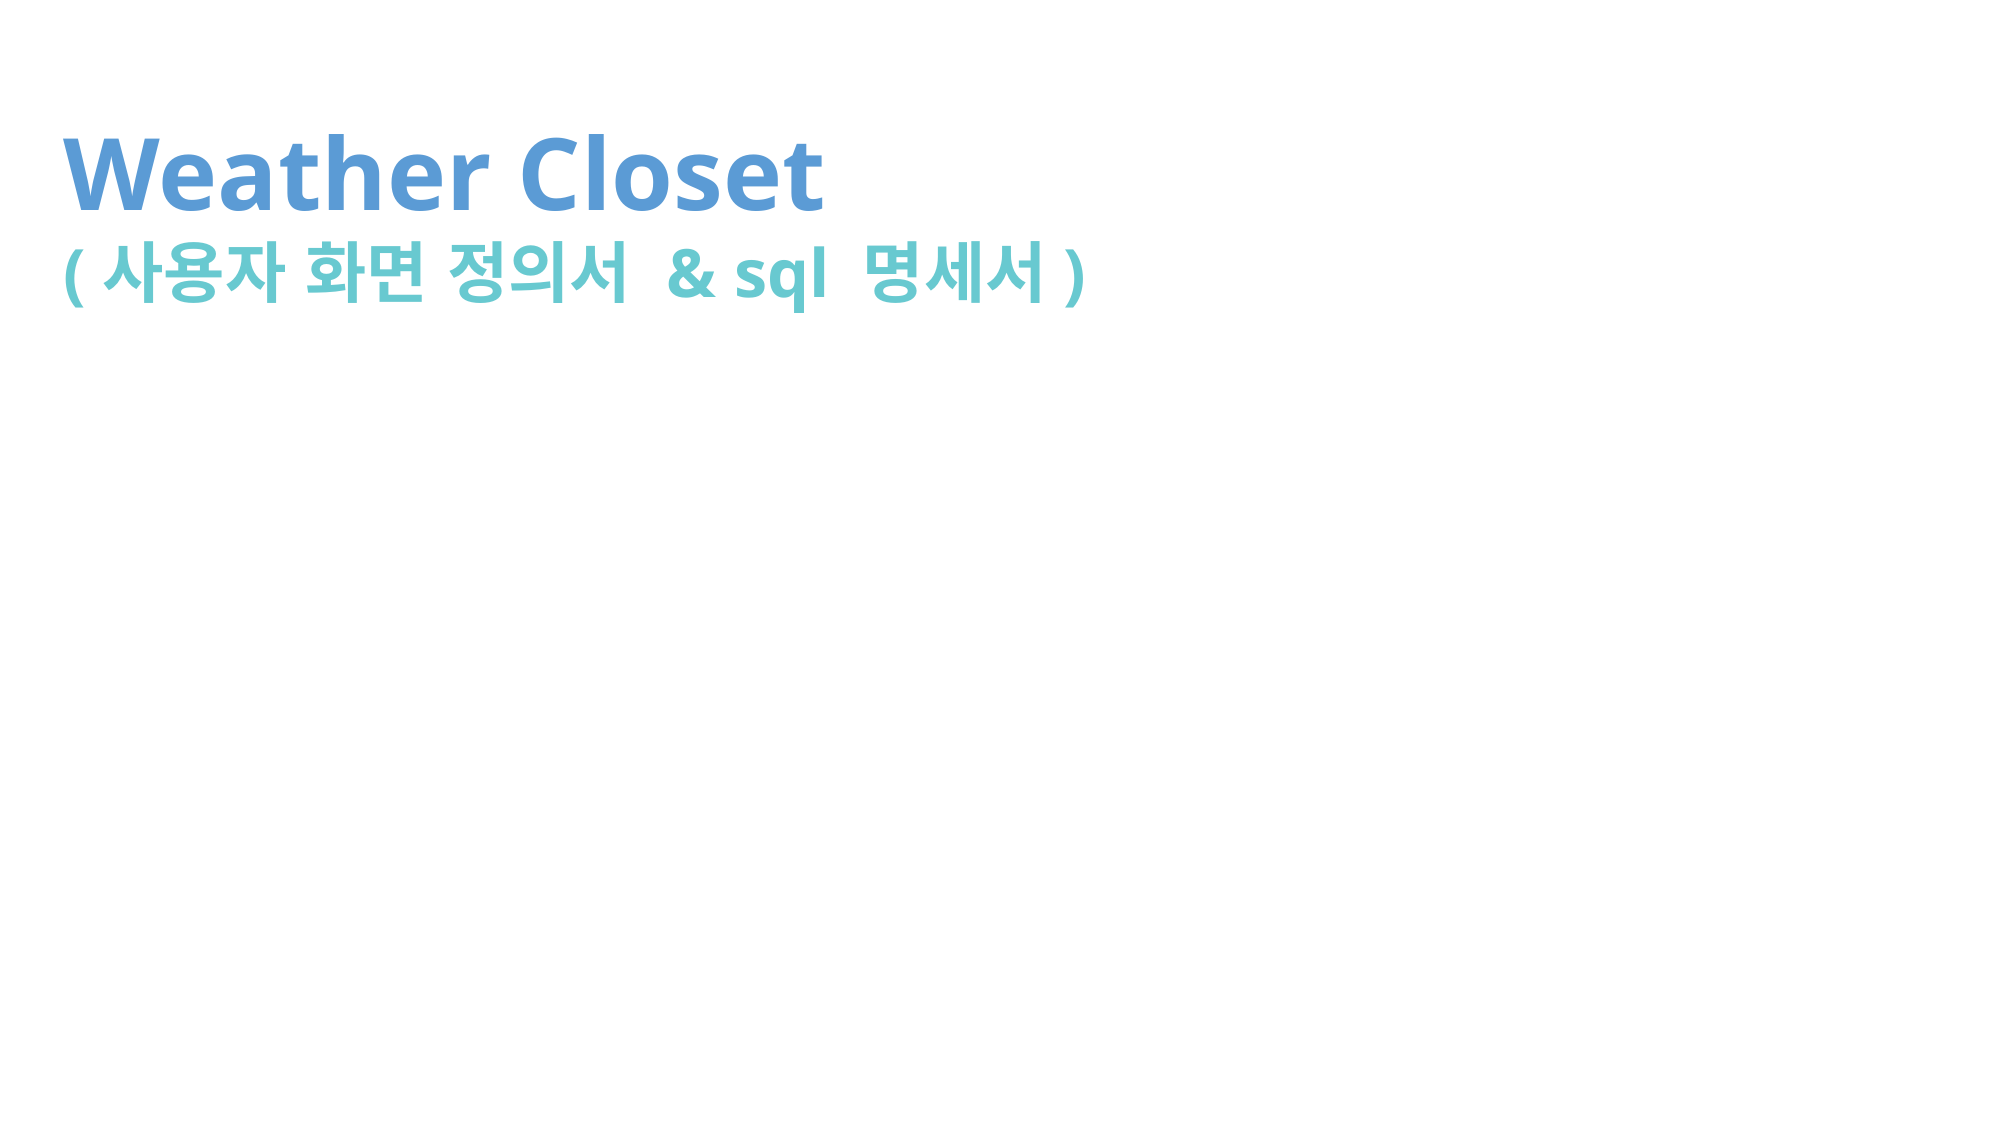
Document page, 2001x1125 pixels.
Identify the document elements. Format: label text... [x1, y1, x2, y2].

text_box Weather Closet (사용자 화면 정의서 & sql 명세서) [48, 102, 1449, 318]
